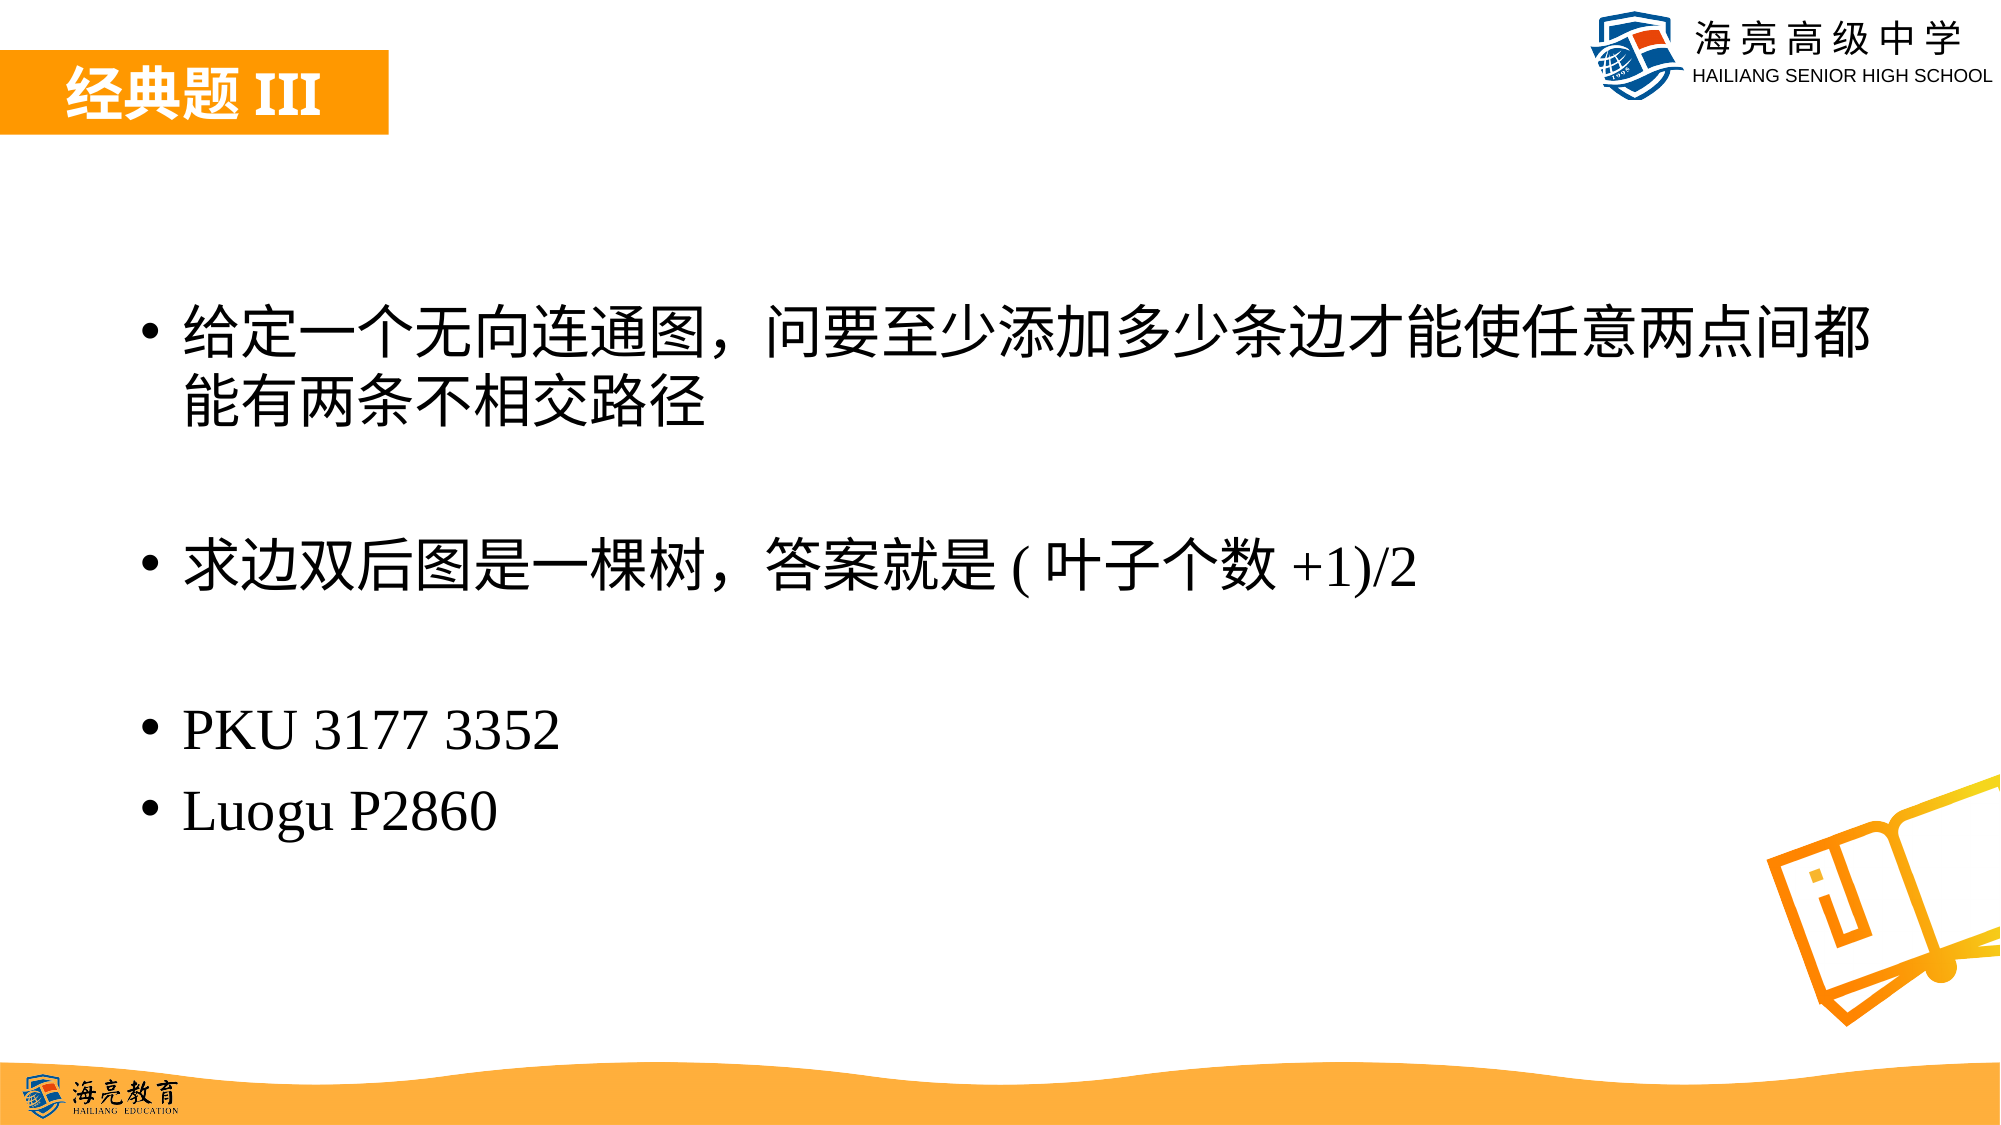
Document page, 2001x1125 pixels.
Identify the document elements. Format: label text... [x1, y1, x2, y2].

picture [1766, 772, 2000, 1027]
picture [0, 1062, 2000, 1125]
text_box 经典题III [0, 50, 389, 135]
text_box 给定一个无向连通图，问要至少添加多少条边才能使任意两点间都能有两条不相交路径 求边双后图是一棵树，答案就是(叶子个数+1)/2 PKU 3177 3352 Luogu P2860 [124, 287, 1925, 1030]
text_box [1590, 7, 2000, 100]
text_box [241, 207, 2000, 772]
